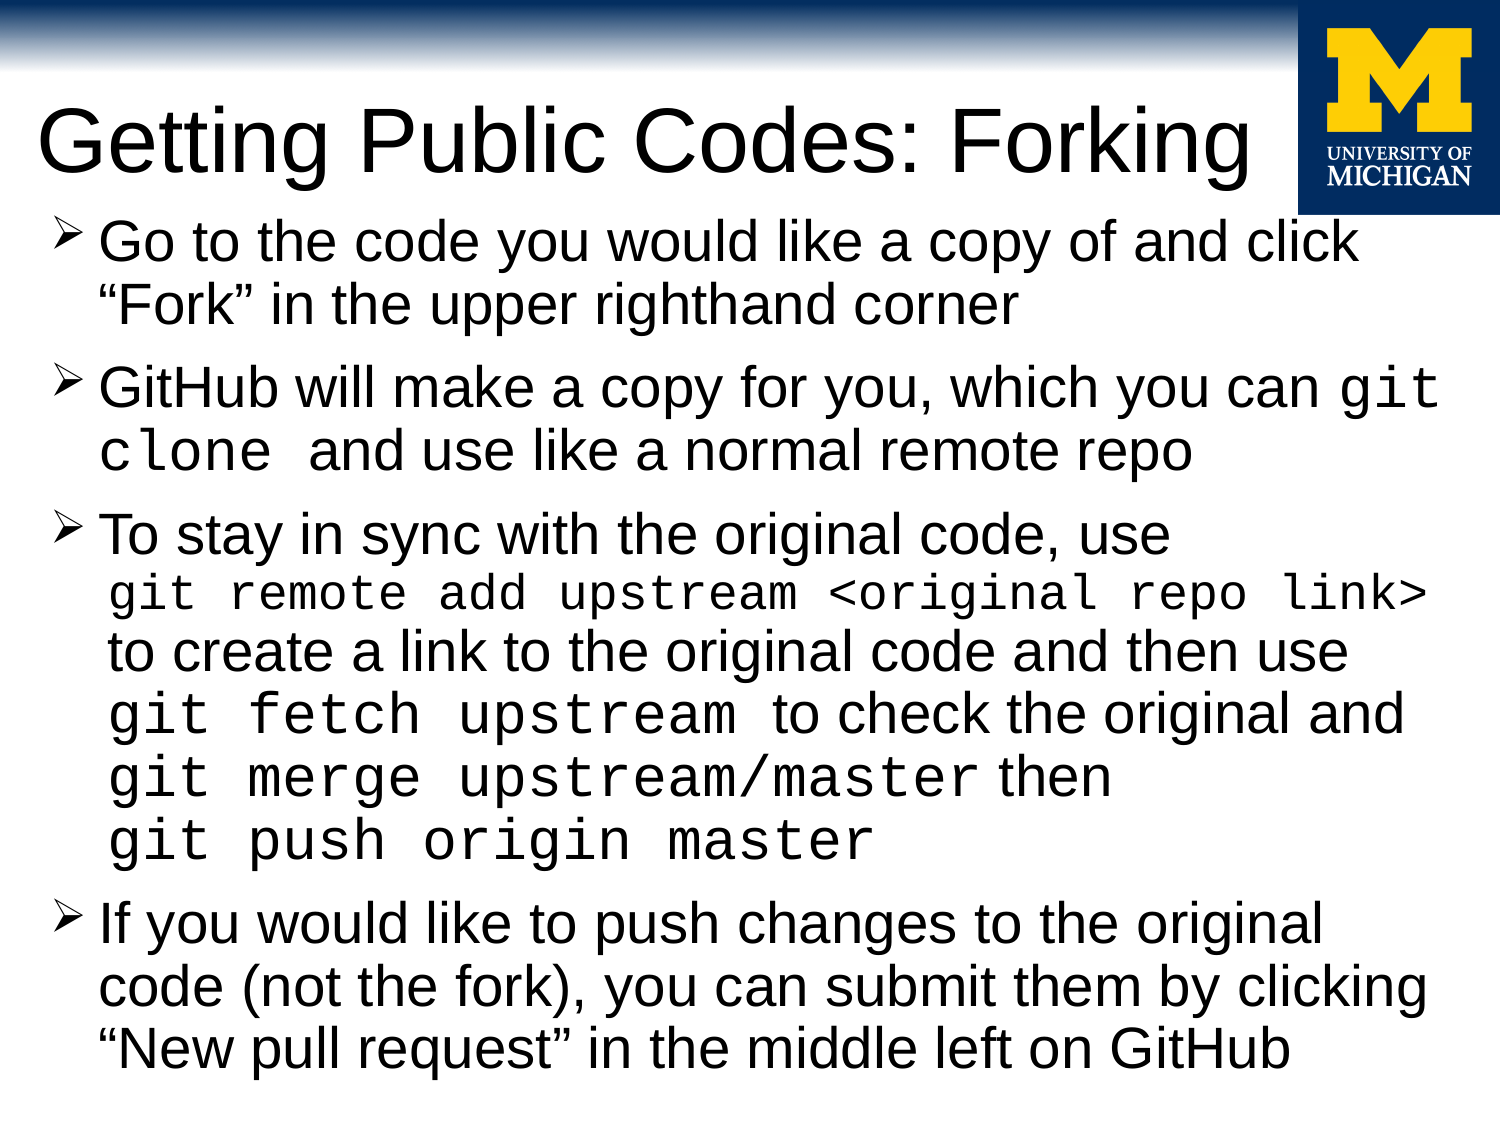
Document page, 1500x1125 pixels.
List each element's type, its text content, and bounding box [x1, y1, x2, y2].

picture [0, 0, 1500, 215]
list Go to the code you would like a copy of and click “Fork” in the upper righthand corner GitHub will make a copy for you, which you can git clone and use like a normal remote repo To stay in sync with the original code, use git remote add upstream <original repo link> to create a link to the original code and then use git fetch upstream to check the original and git merge upstream/master then git push origin master If you would like to push changes to the original code (not the fork), you can submit them by clicking “New pull request” in the middle left on GitHub [34, 203, 1469, 1101]
title Getting Public Codes: Forking [21, 34, 1316, 252]
